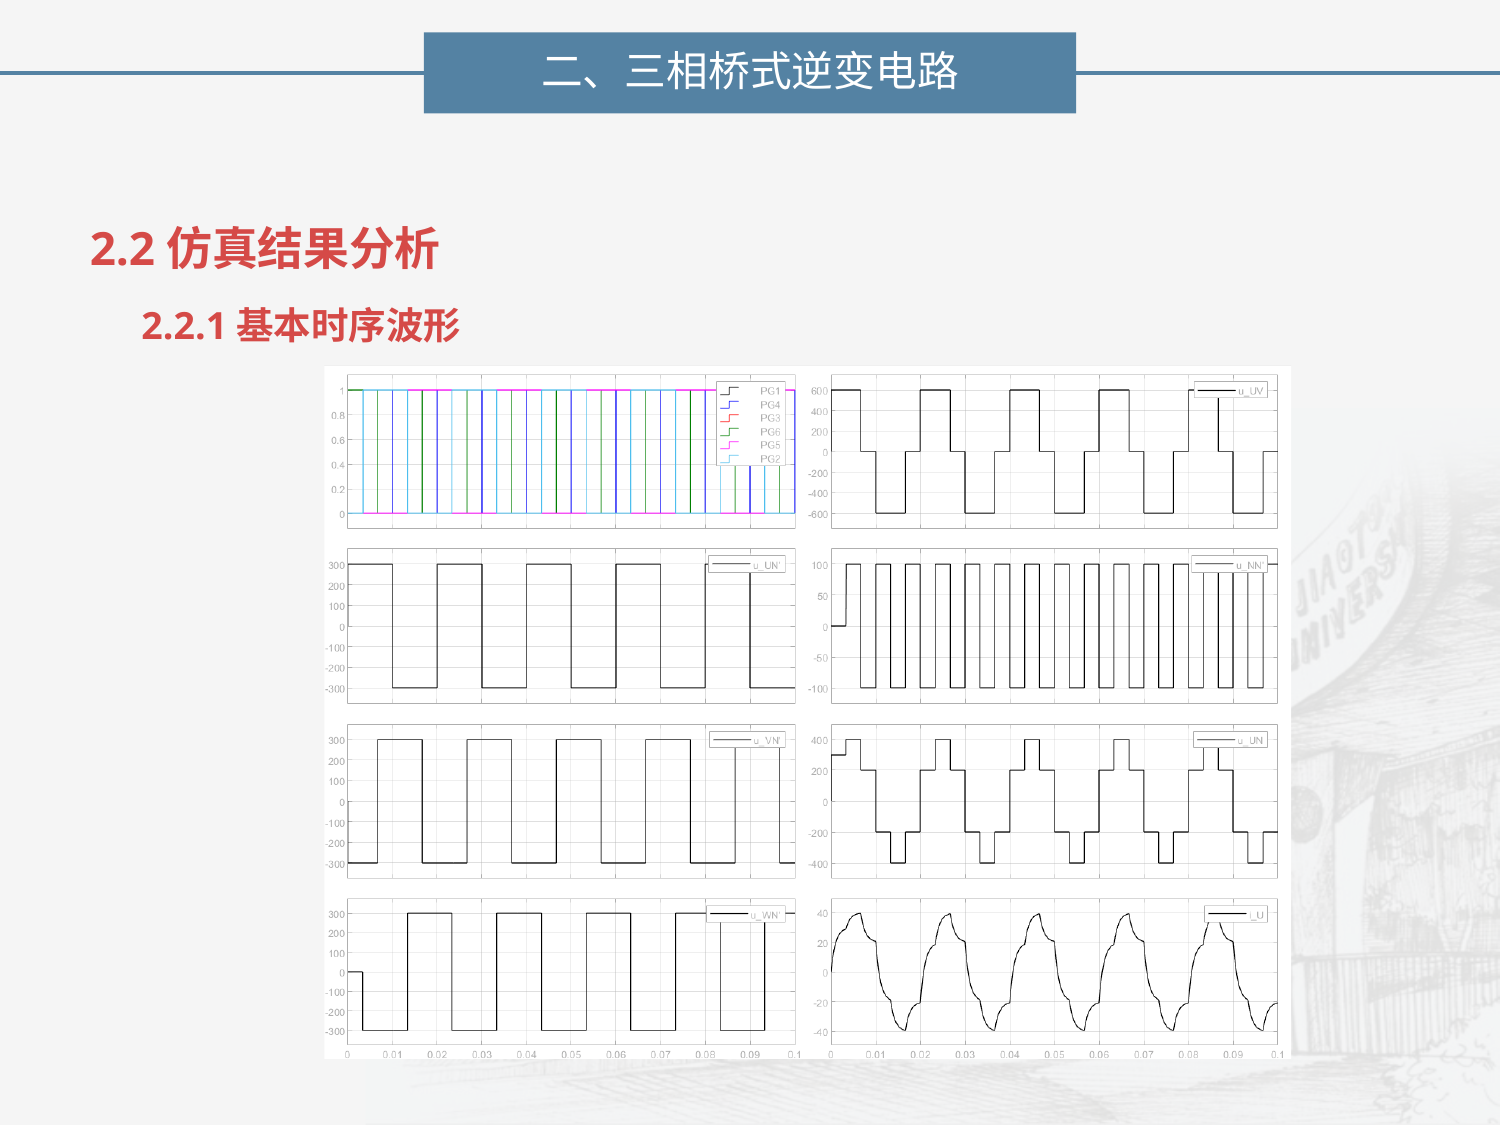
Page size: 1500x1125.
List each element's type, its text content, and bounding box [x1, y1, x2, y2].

text_box 2.2.1基本时序波形 [126, 294, 477, 355]
text_box 2.2仿真结果分析 [74, 212, 456, 283]
text_box 二、三相桥式逆变电路 [423, 32, 1077, 114]
picture [324, 365, 1292, 1059]
